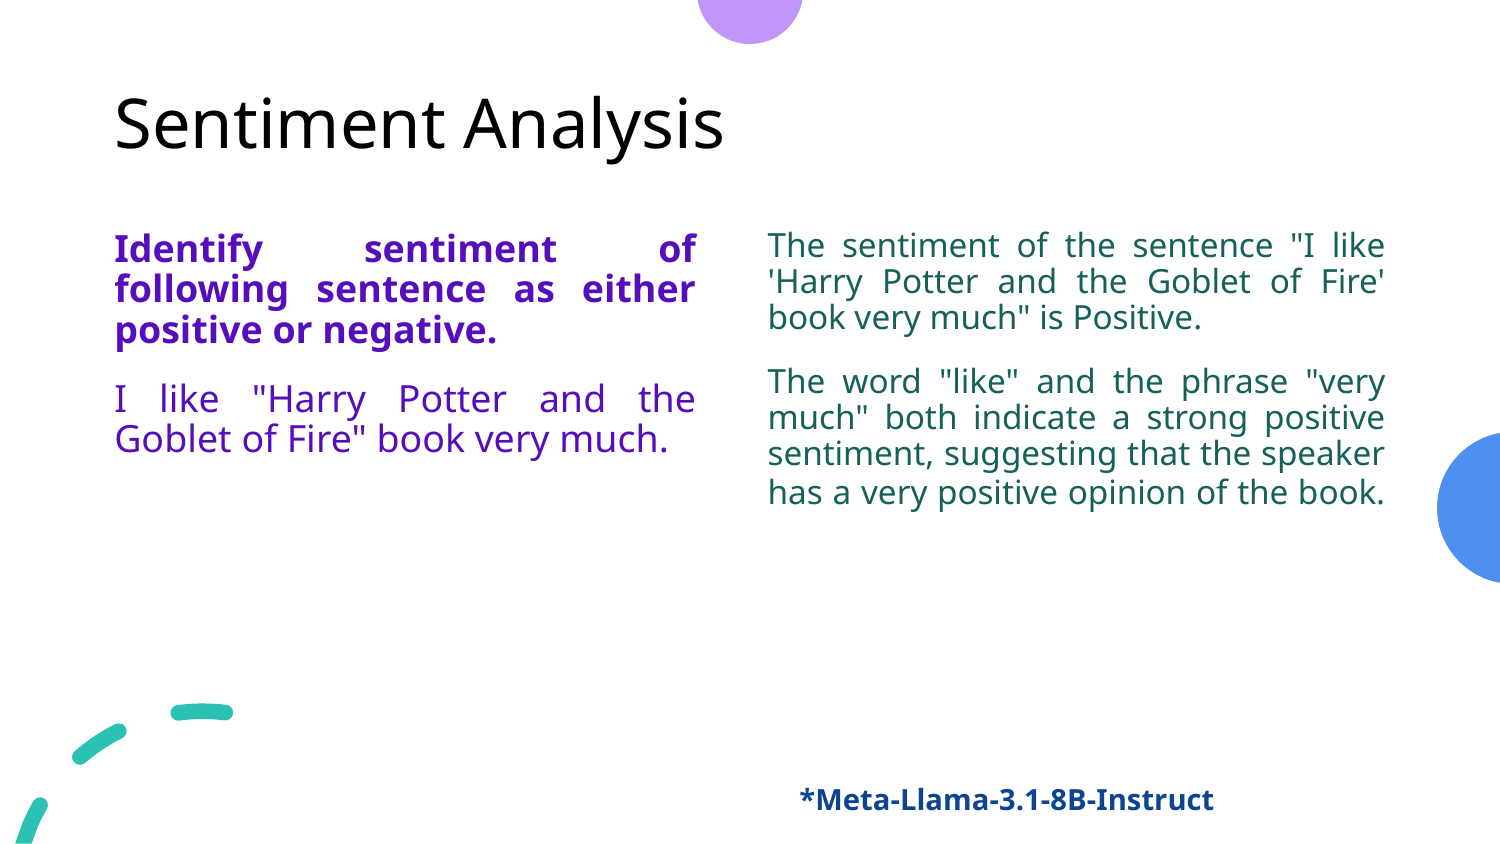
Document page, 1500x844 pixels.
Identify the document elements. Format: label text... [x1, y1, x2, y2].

list Identify sentiment of following sentence as either positive or negative. I like "Harry Potter and the Goblet of Fire" book very much. [103, 224, 708, 754]
list The sentiment of the sentence "I like 'Harry Potter and the Goblet of Fire' book very much" is Positive. The word "like" and the phrase "very much" both indicate a strong positive sentiment, suggesting that the speaker has a very positive opinion of the book. [756, 223, 1398, 753]
title Sentiment Analysis [103, 44, 1397, 208]
text_box *Meta-Llama-3.1-8B-Instruct [284, 773, 1230, 824]
